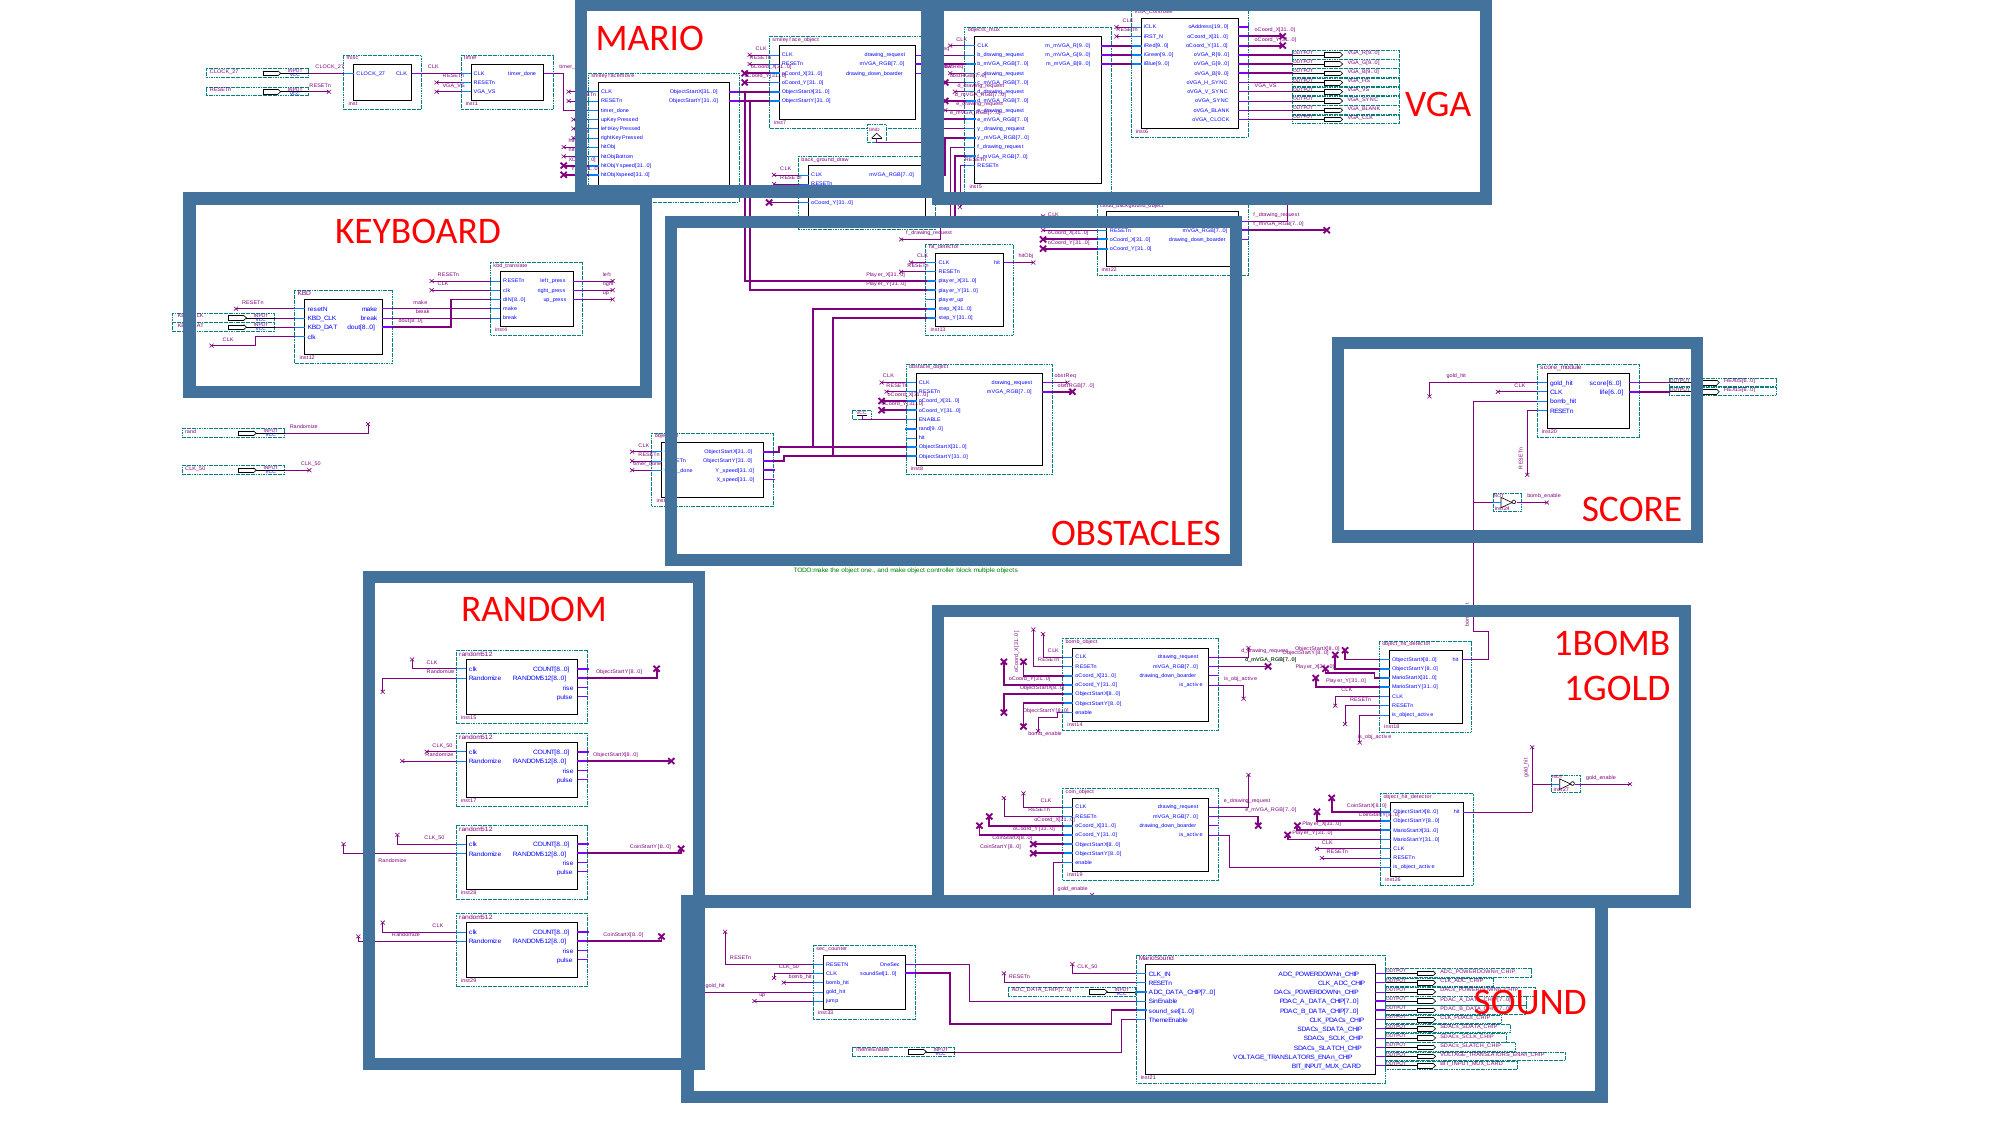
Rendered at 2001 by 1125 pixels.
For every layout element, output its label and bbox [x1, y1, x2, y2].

picture [158, 4, 1791, 1097]
